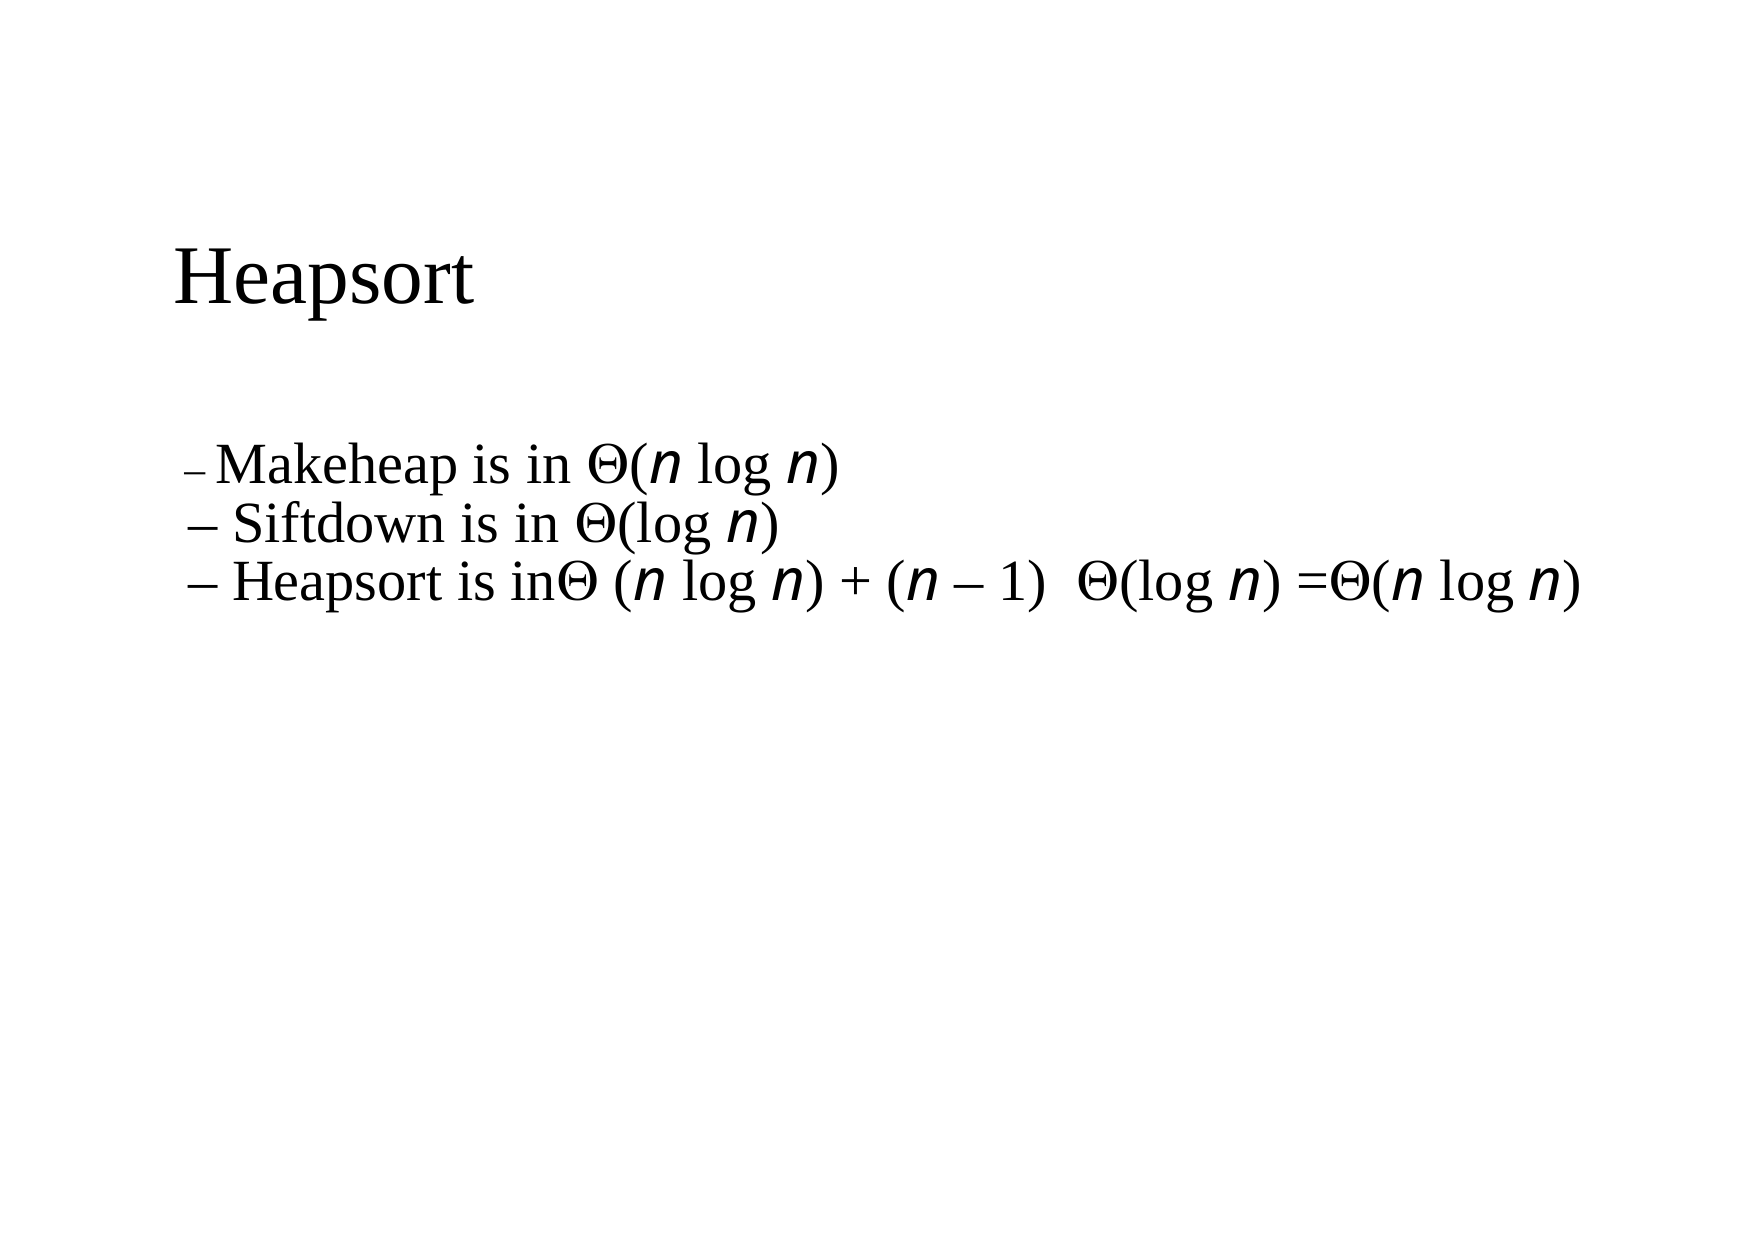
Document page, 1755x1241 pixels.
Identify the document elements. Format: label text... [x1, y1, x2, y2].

text_box Heapsort – Makeheap is in (n log n) – Siftdown is in (log n) – Heapsort is in (n log n) + (n – 1) (log n) =(n log n) [173, 256, 1663, 796]
